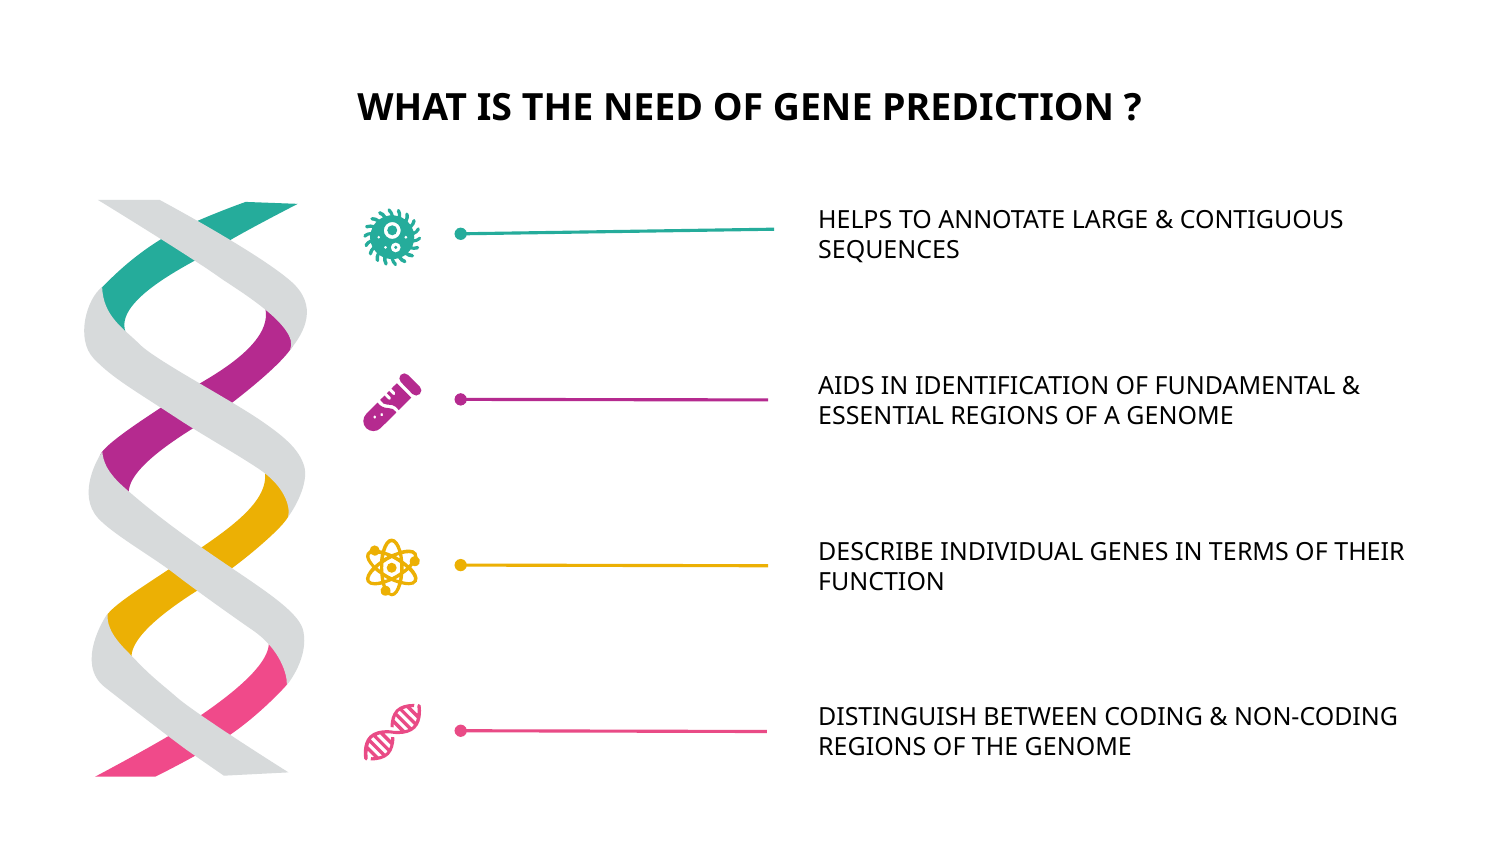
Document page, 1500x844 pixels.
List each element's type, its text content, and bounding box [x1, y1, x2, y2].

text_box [363, 373, 422, 432]
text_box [460, 228, 775, 235]
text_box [362, 208, 422, 267]
text_box DESCRIBE INDIVIDUAL GENES IN TERMS OF THEIR FUNCTION [803, 520, 1426, 610]
text_box AIDS IN IDENTIFICATION OF FUNDAMENTAL & ESSENTIAL REGIONS OF A GENOME [803, 354, 1426, 445]
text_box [363, 538, 421, 597]
text_box HELPS TO ANNOTATE LARGE & CONTIGUOUS SEQUENCES [803, 188, 1426, 279]
text_box [363, 703, 422, 761]
text_box DISTINGUISH BETWEEN CODING & NON-CODING REGIONS OF THE GENOME [803, 685, 1426, 776]
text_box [74, 199, 320, 778]
title WHAT IS THE NEED OF GENE PREDICTION ? [75, 67, 1425, 124]
